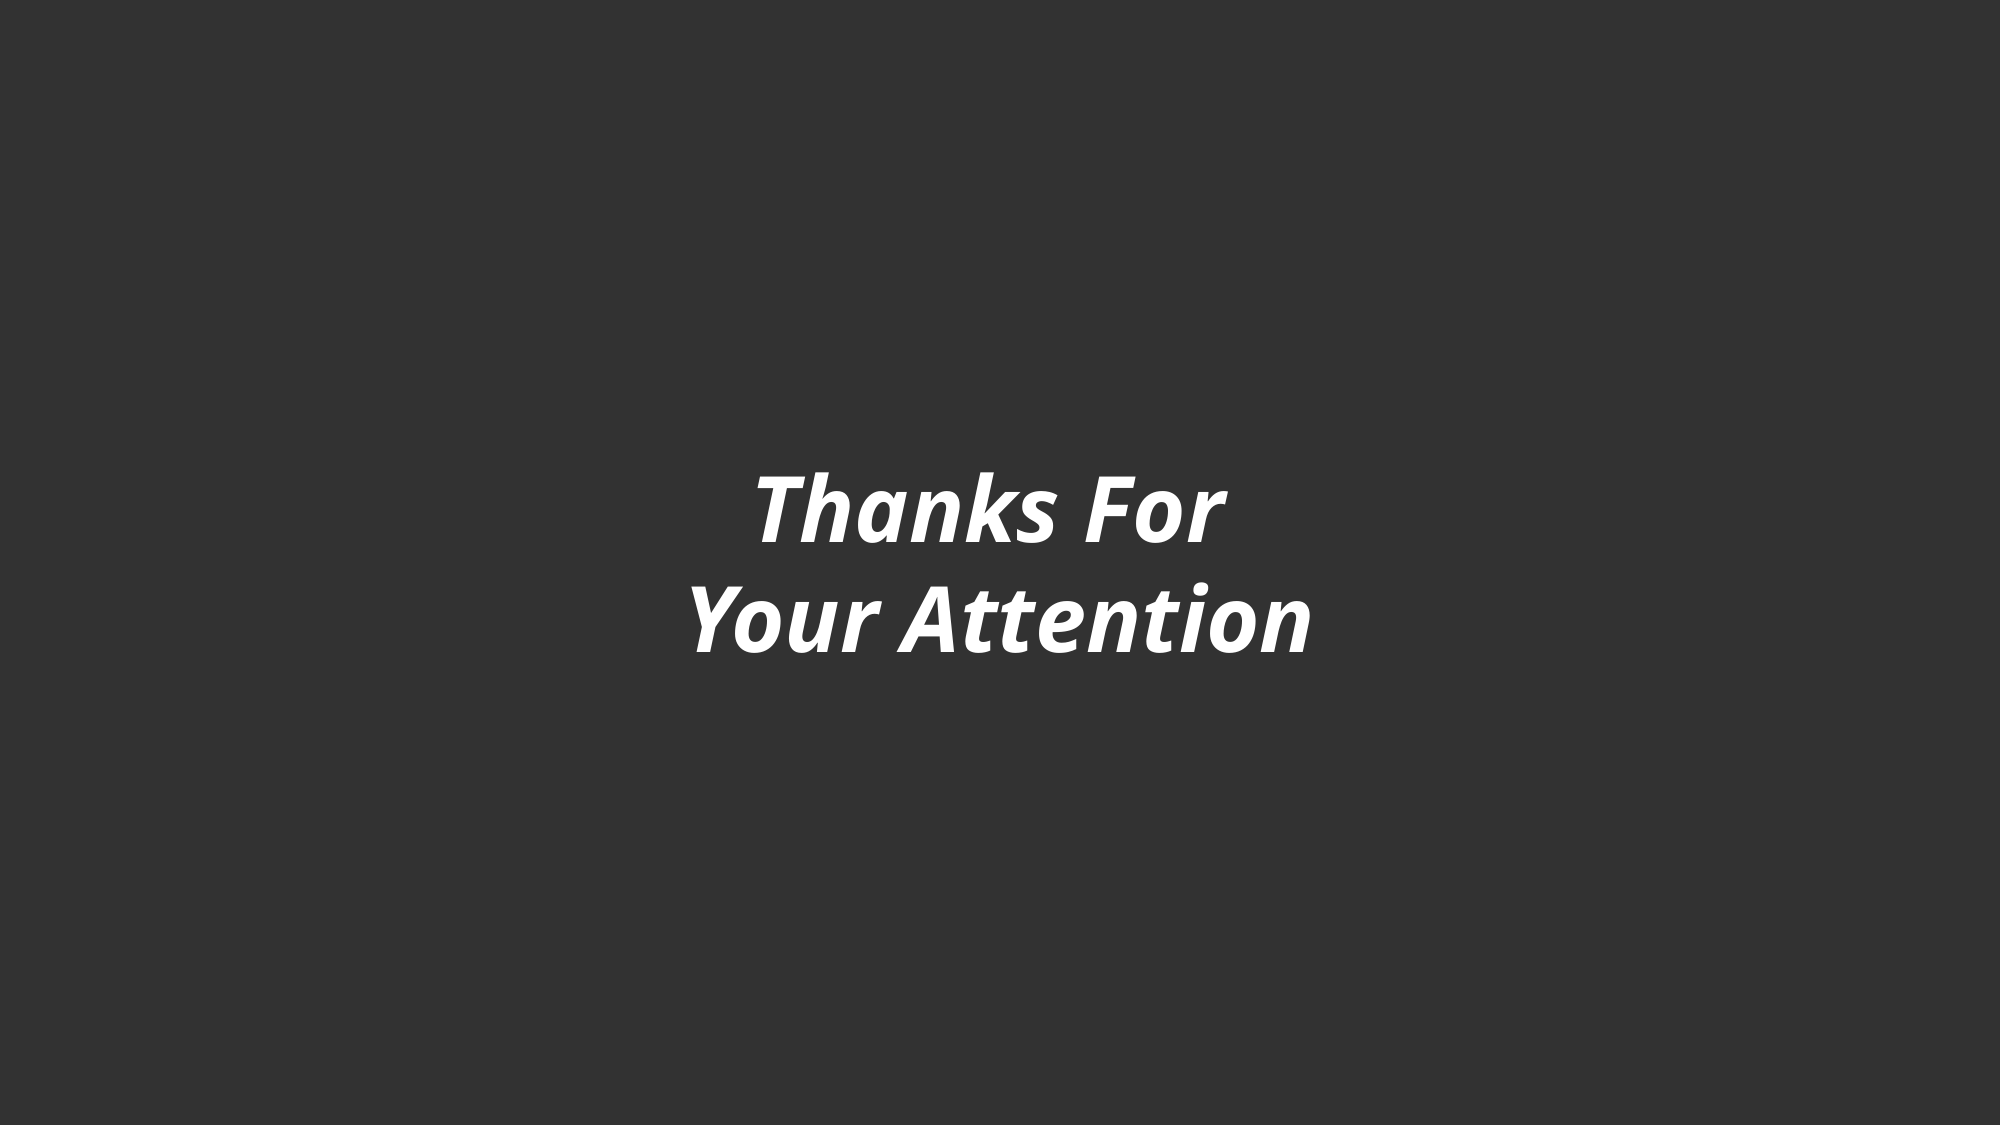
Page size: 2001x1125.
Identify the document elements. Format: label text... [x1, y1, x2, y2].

text_box Thanks For Your Attention [574, 443, 1426, 679]
